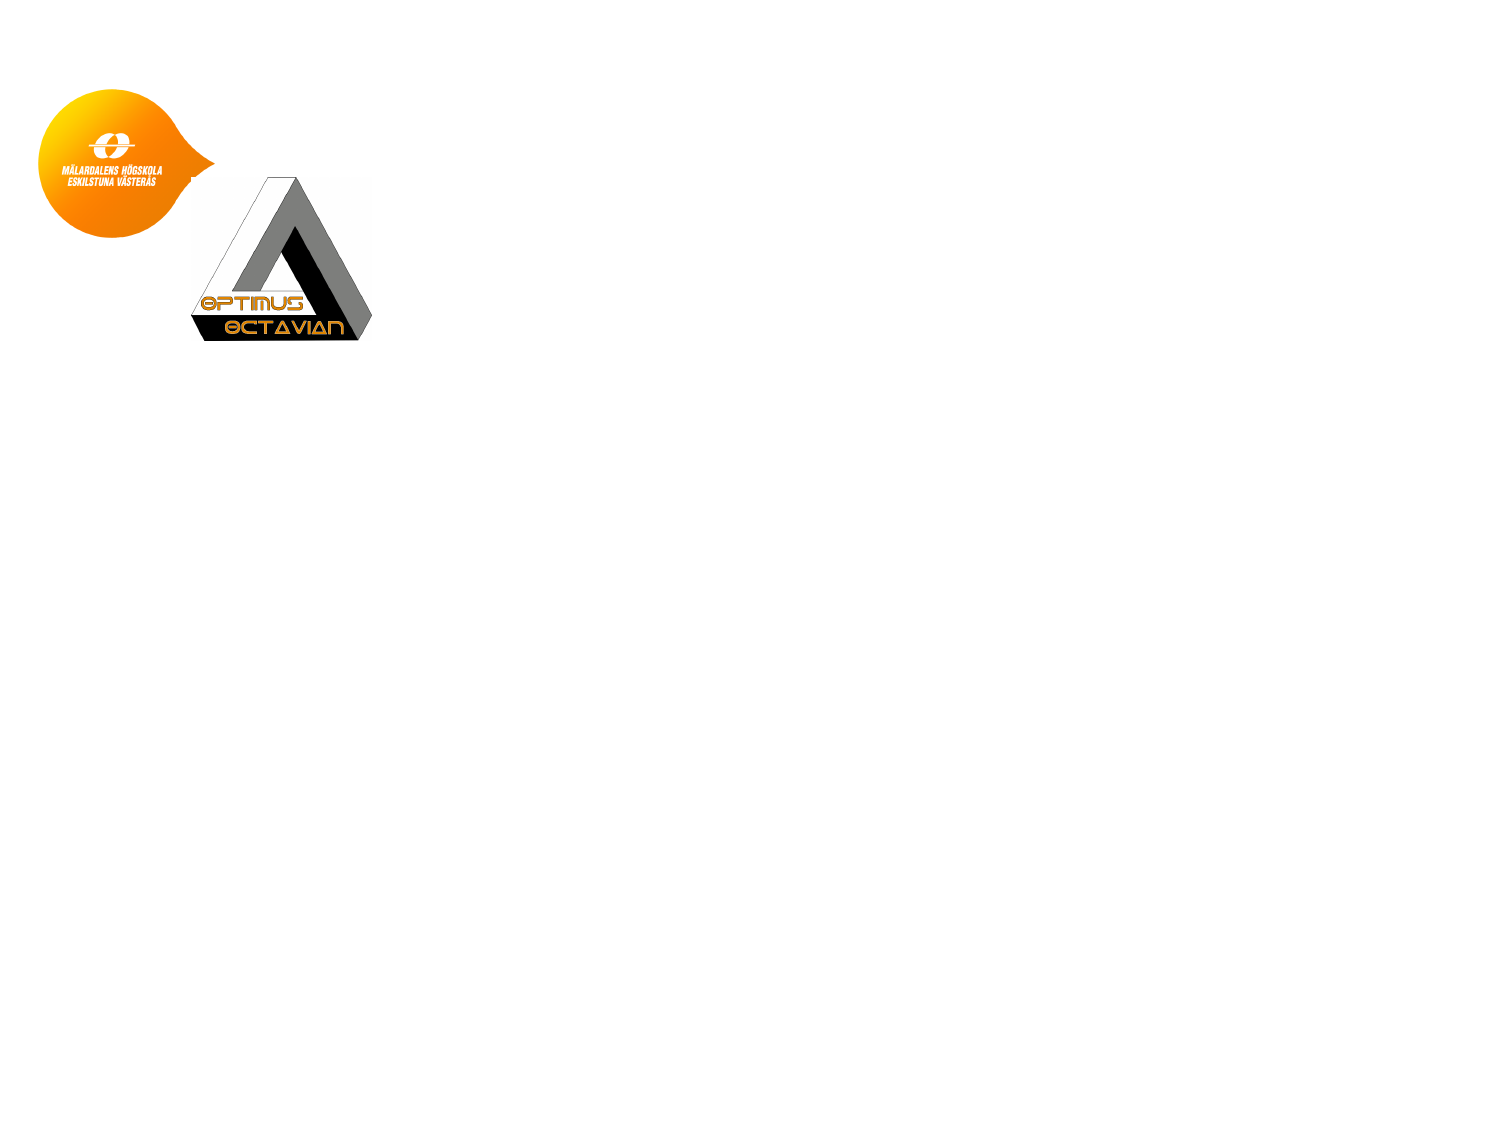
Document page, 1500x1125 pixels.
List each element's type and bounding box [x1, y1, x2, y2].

picture [38, 89, 372, 341]
